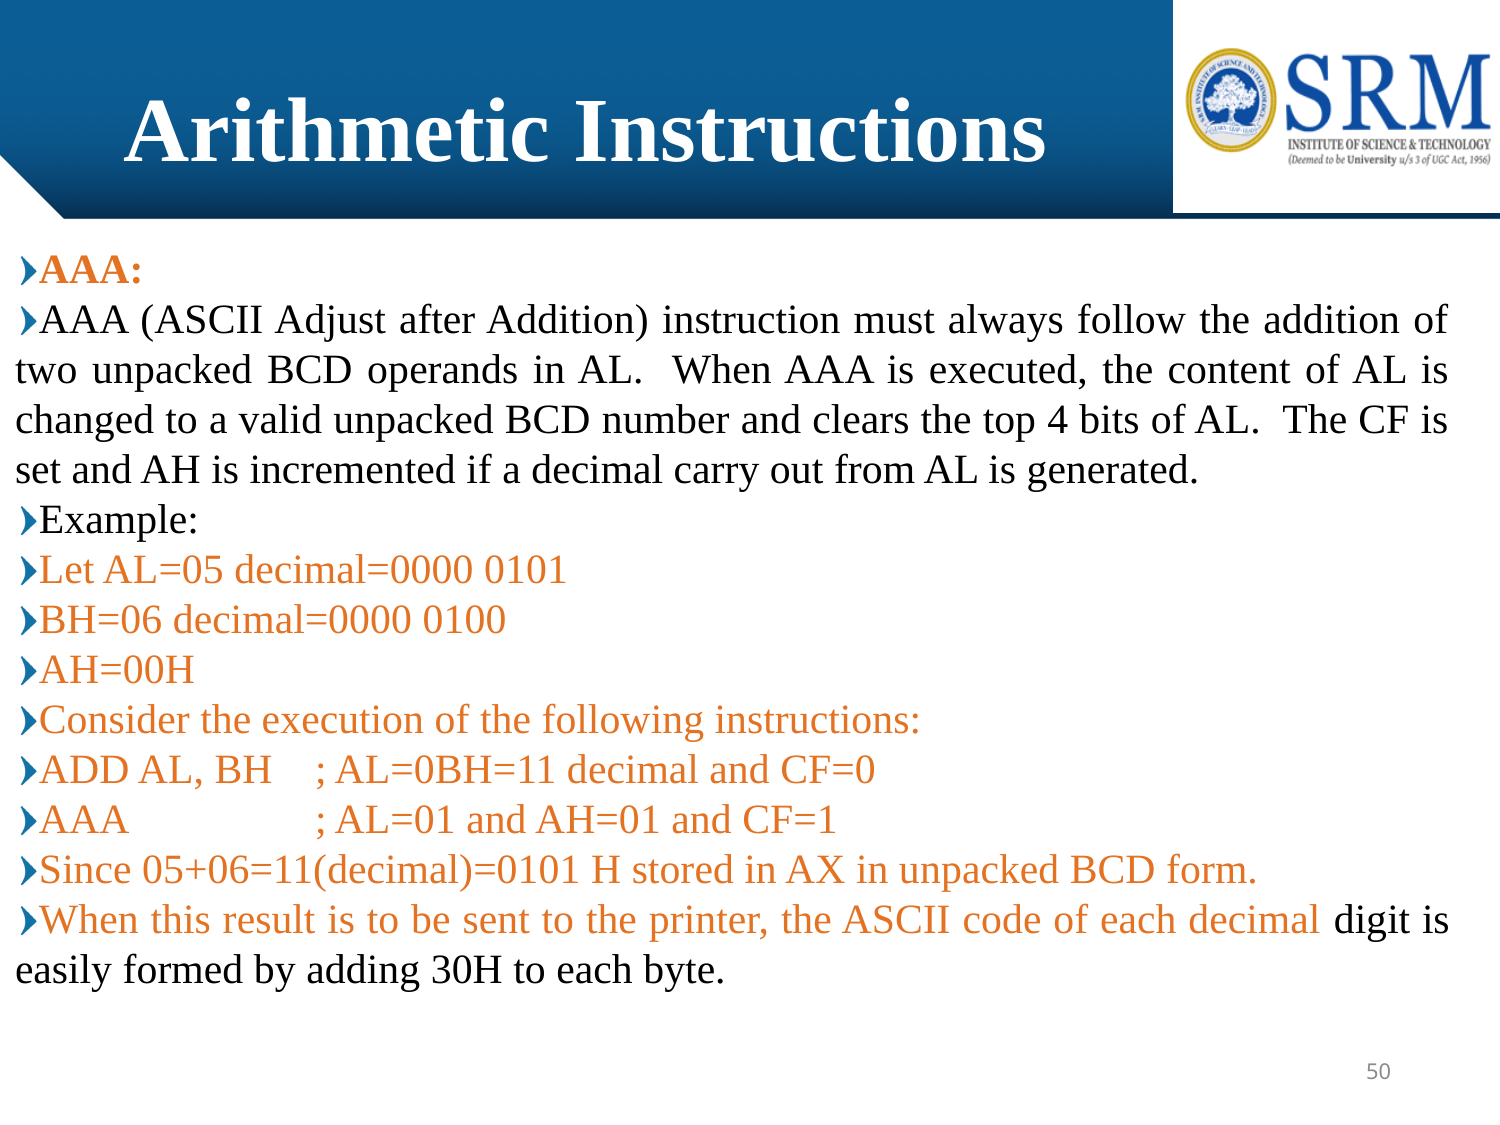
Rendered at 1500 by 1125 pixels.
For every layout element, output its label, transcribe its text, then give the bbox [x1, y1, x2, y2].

list AAA: AAA (ASCII Adjust after Addition) instruction must always follow the addition of two unpacked BCD operands in AL. When AAA is executed, the content of AL is changed to a valid unpacked BCD number and clears the top 4 bits of AL. The CF is set and AH is incremented if a decimal carry out from AL is generated. Example: Let AL=05 decimal=0000 0101 BH=06 decimal=0000 0100 AH=00H Consider the execution of the following instructions: ADD AL, BH ; AL=0BH=11 decimal and CF=0 AAA ; AL=01 and AH=01 and CF=1 Since 05+06=11(decimal)=0101 H stored in AX in unpacked BCD form. When this result is to be sent to the printer, the ASCII code of each decimal digit is easily formed by adding 30H to each byte. [0, 234, 1466, 913]
picture [15, 497, 40, 537]
picture [15, 247, 40, 287]
picture [15, 797, 40, 837]
slide_number 50 [1366, 1042, 1425, 1103]
picture [15, 747, 40, 787]
picture [15, 847, 40, 887]
title Arithmetic Instructions [0, 62, 1168, 188]
picture [0, 0, 1500, 1125]
picture [15, 297, 40, 337]
picture [15, 597, 40, 637]
picture [15, 647, 40, 687]
picture [15, 697, 40, 737]
picture [15, 547, 40, 587]
